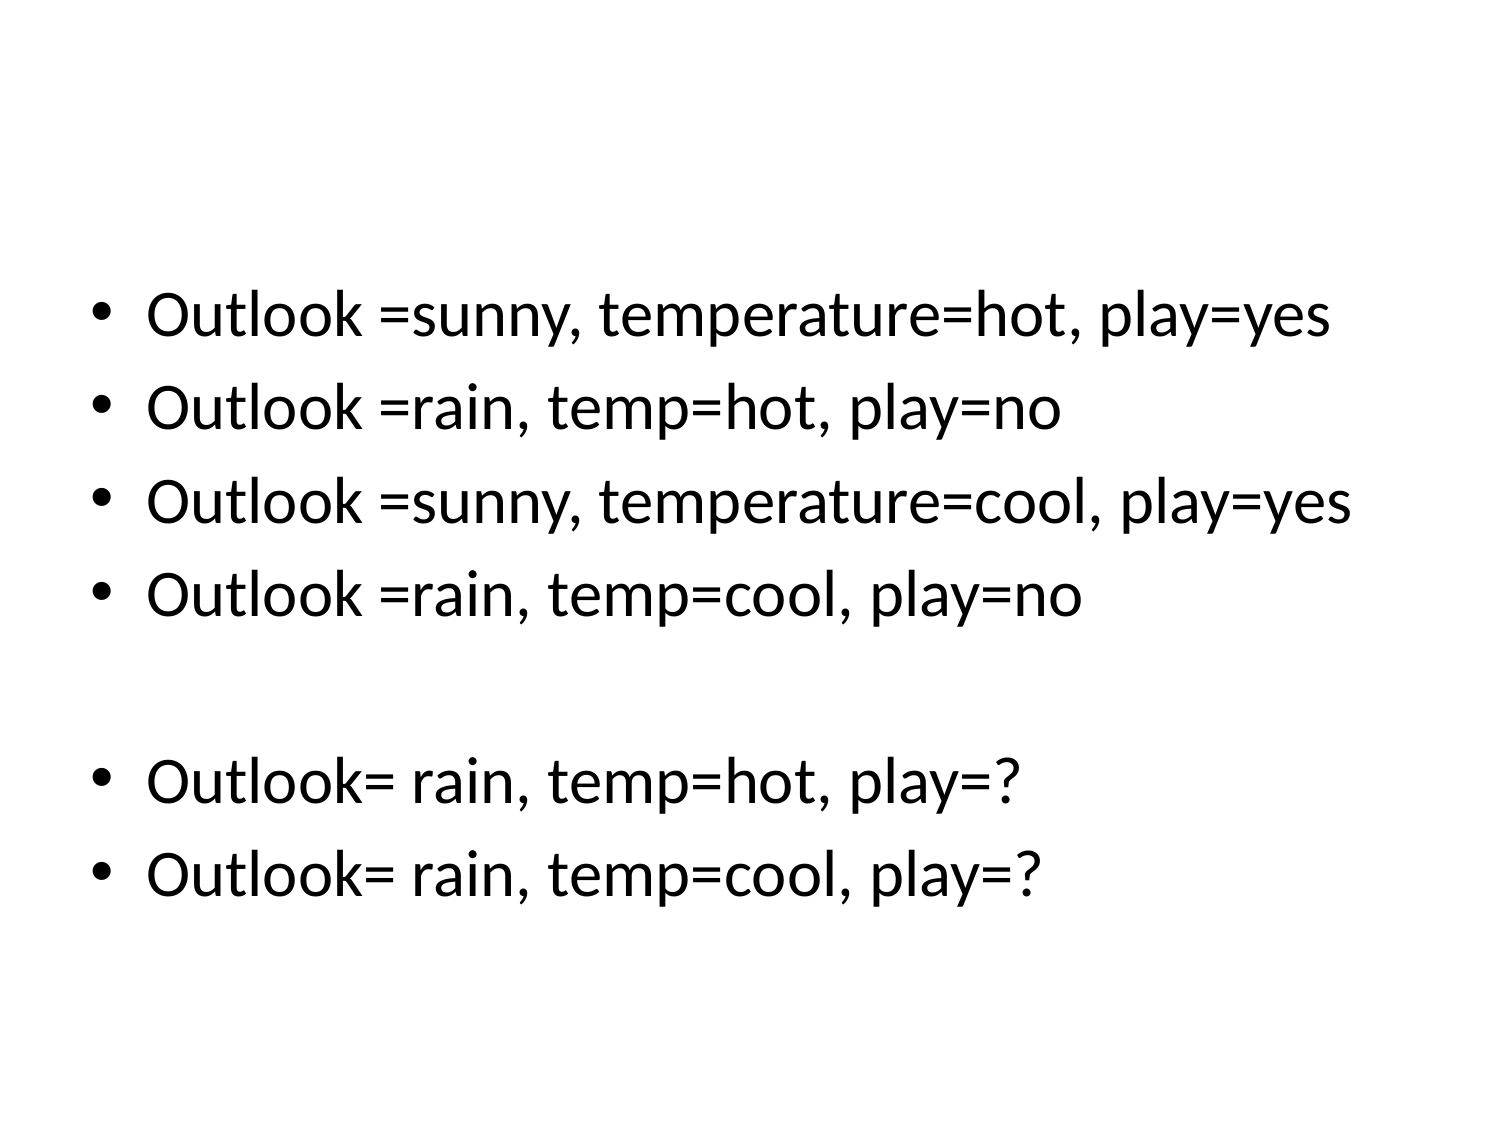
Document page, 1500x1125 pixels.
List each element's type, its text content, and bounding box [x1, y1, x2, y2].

list Outlook =sunny, temperature=hot, play=yes Outlook =rain, temp=hot, play=no Outlook =sunny, temperature=cool, play=yes Outlook =rain, temp=cool, play=no Outlook= rain, temp=hot, play=? Outlook= rain, temp=cool, play=? [75, 262, 1425, 1005]
